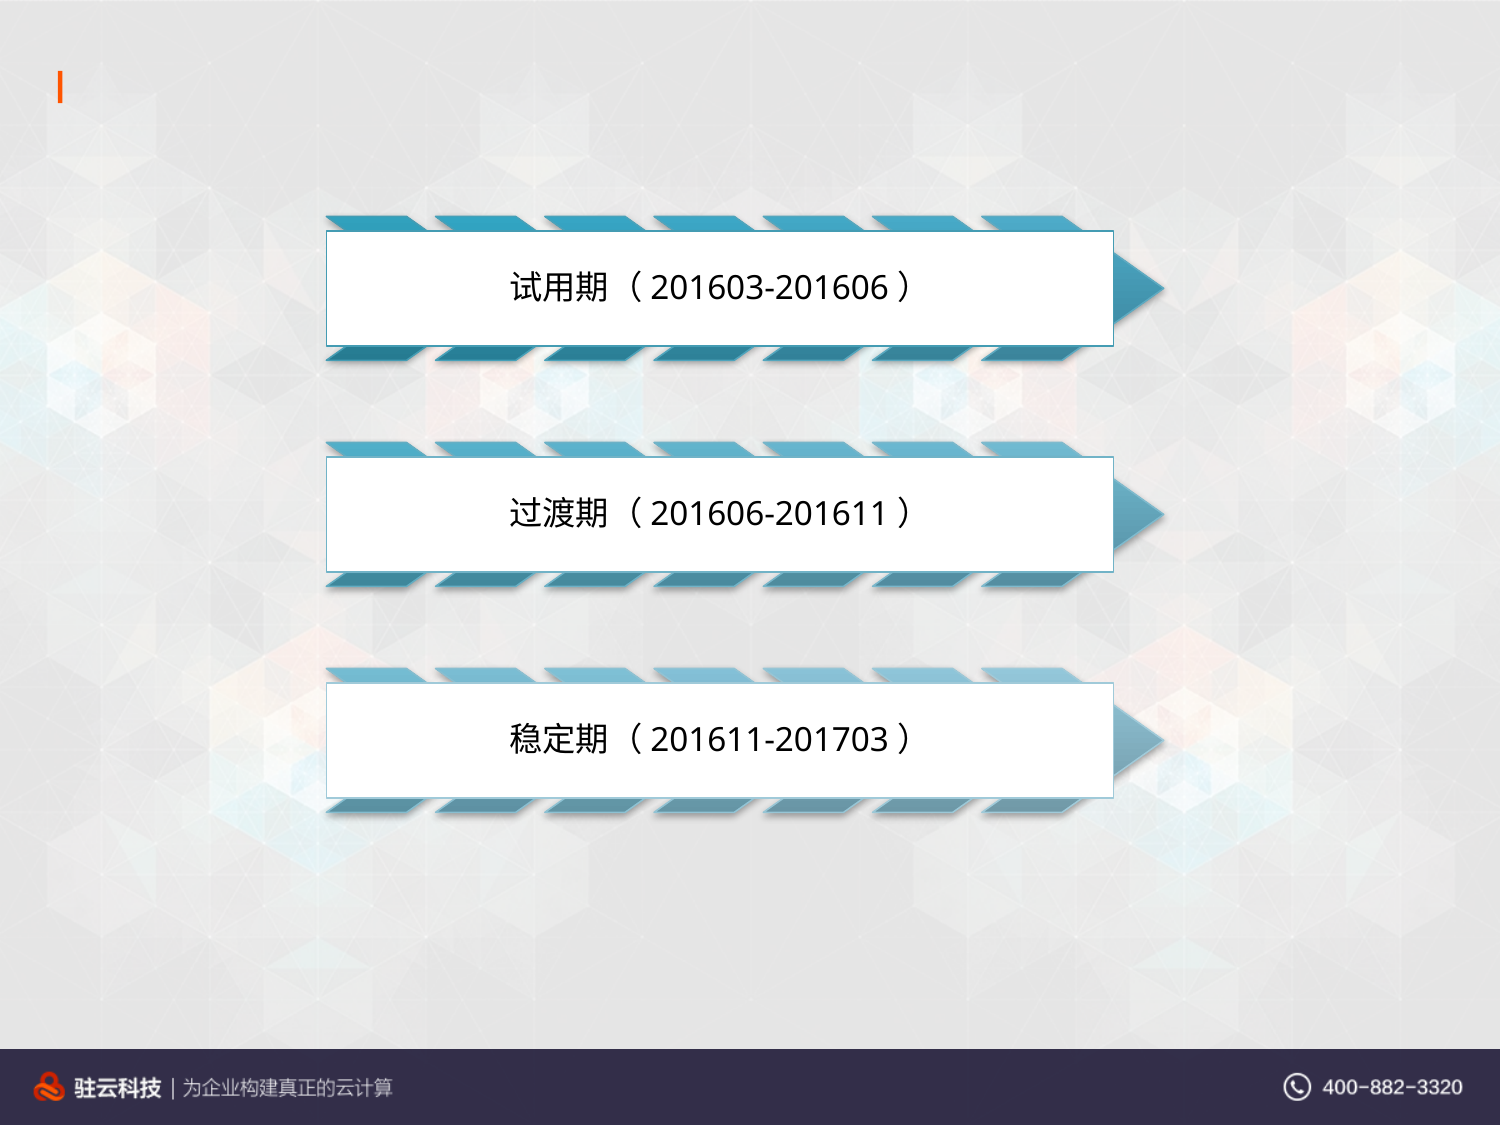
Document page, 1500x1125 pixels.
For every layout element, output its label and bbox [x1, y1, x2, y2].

picture [0, 0, 1500, 1125]
text_box [244, 145, 1246, 813]
text_box [224, 195, 1275, 937]
text_box [56, 69, 65, 105]
